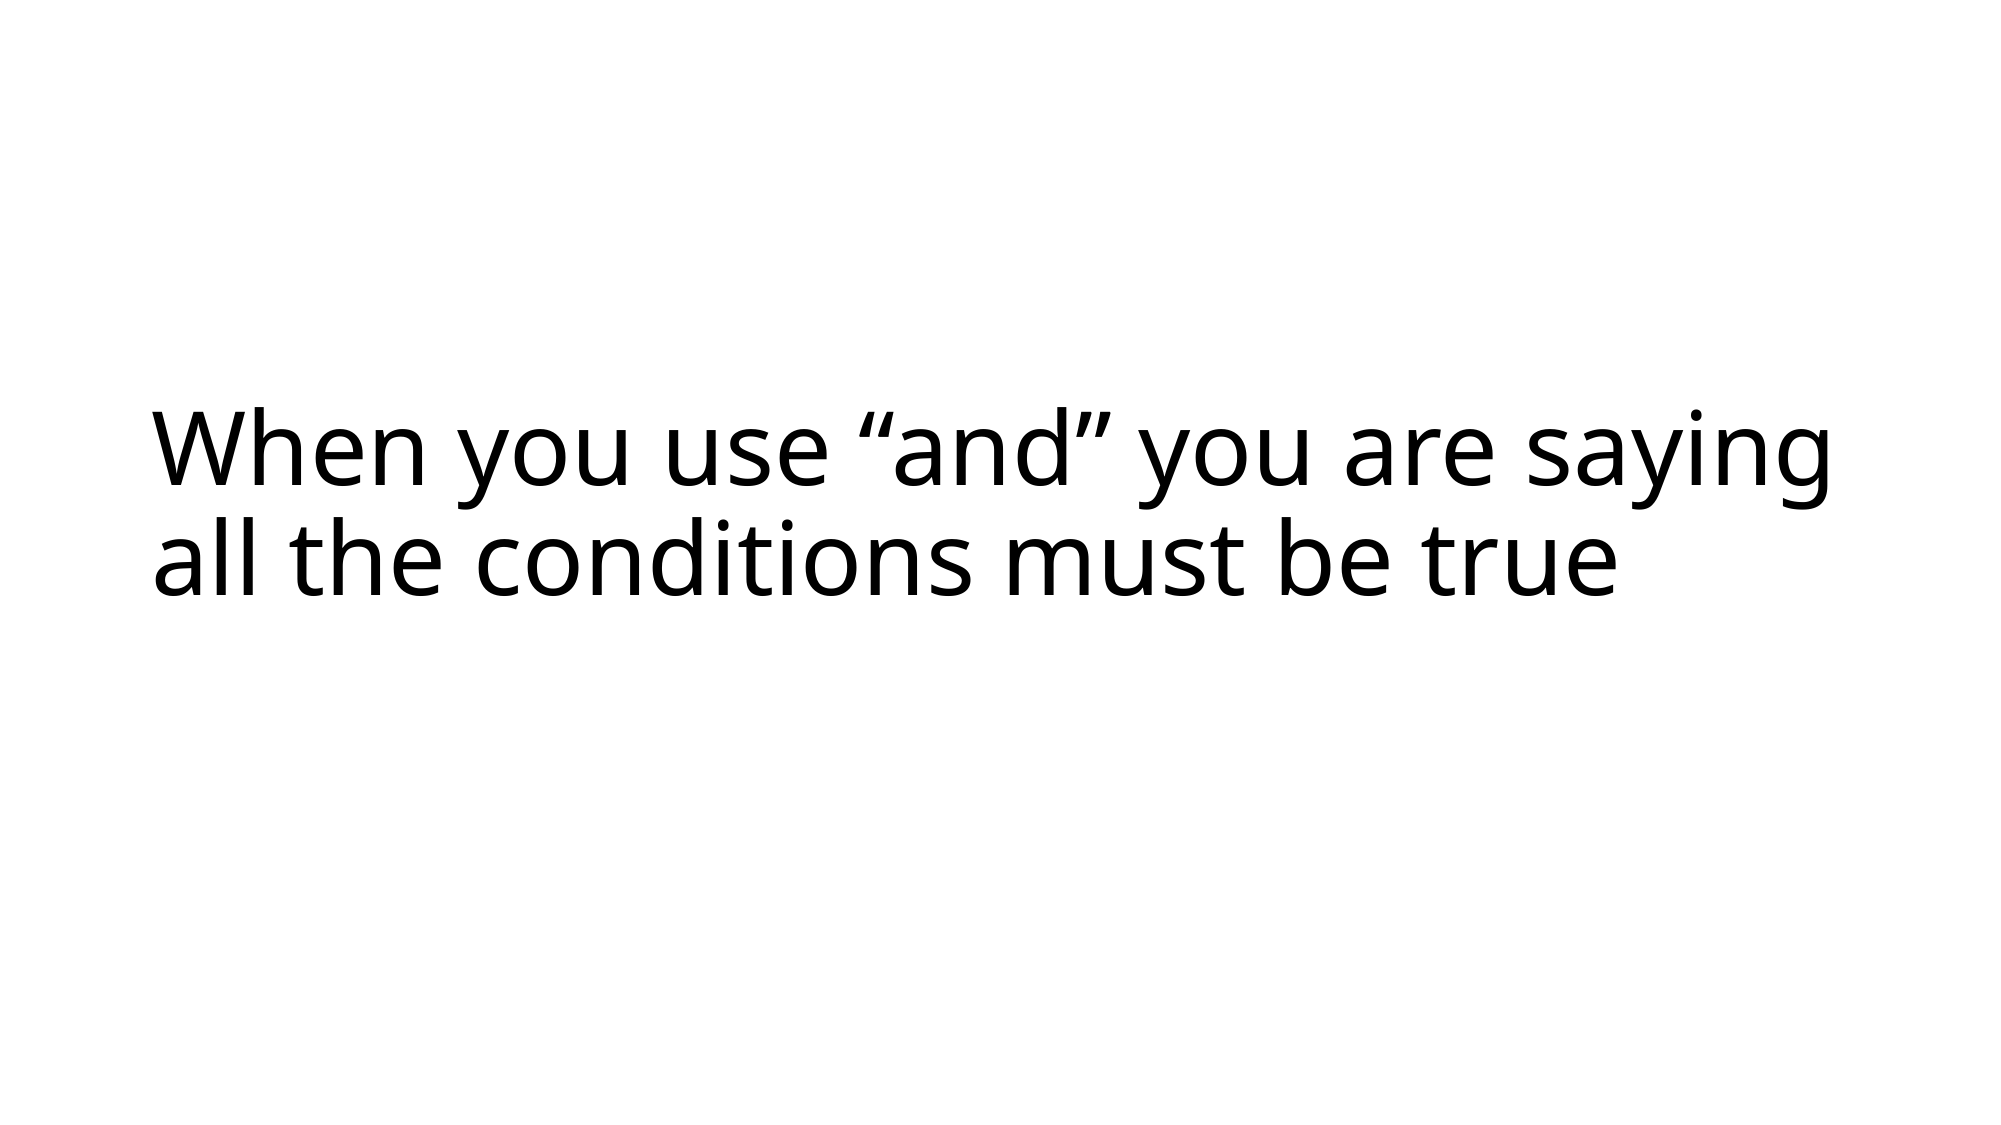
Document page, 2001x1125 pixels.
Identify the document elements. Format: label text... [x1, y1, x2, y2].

title When you use “and” you are saying all the conditions must be true [136, 280, 1862, 749]
